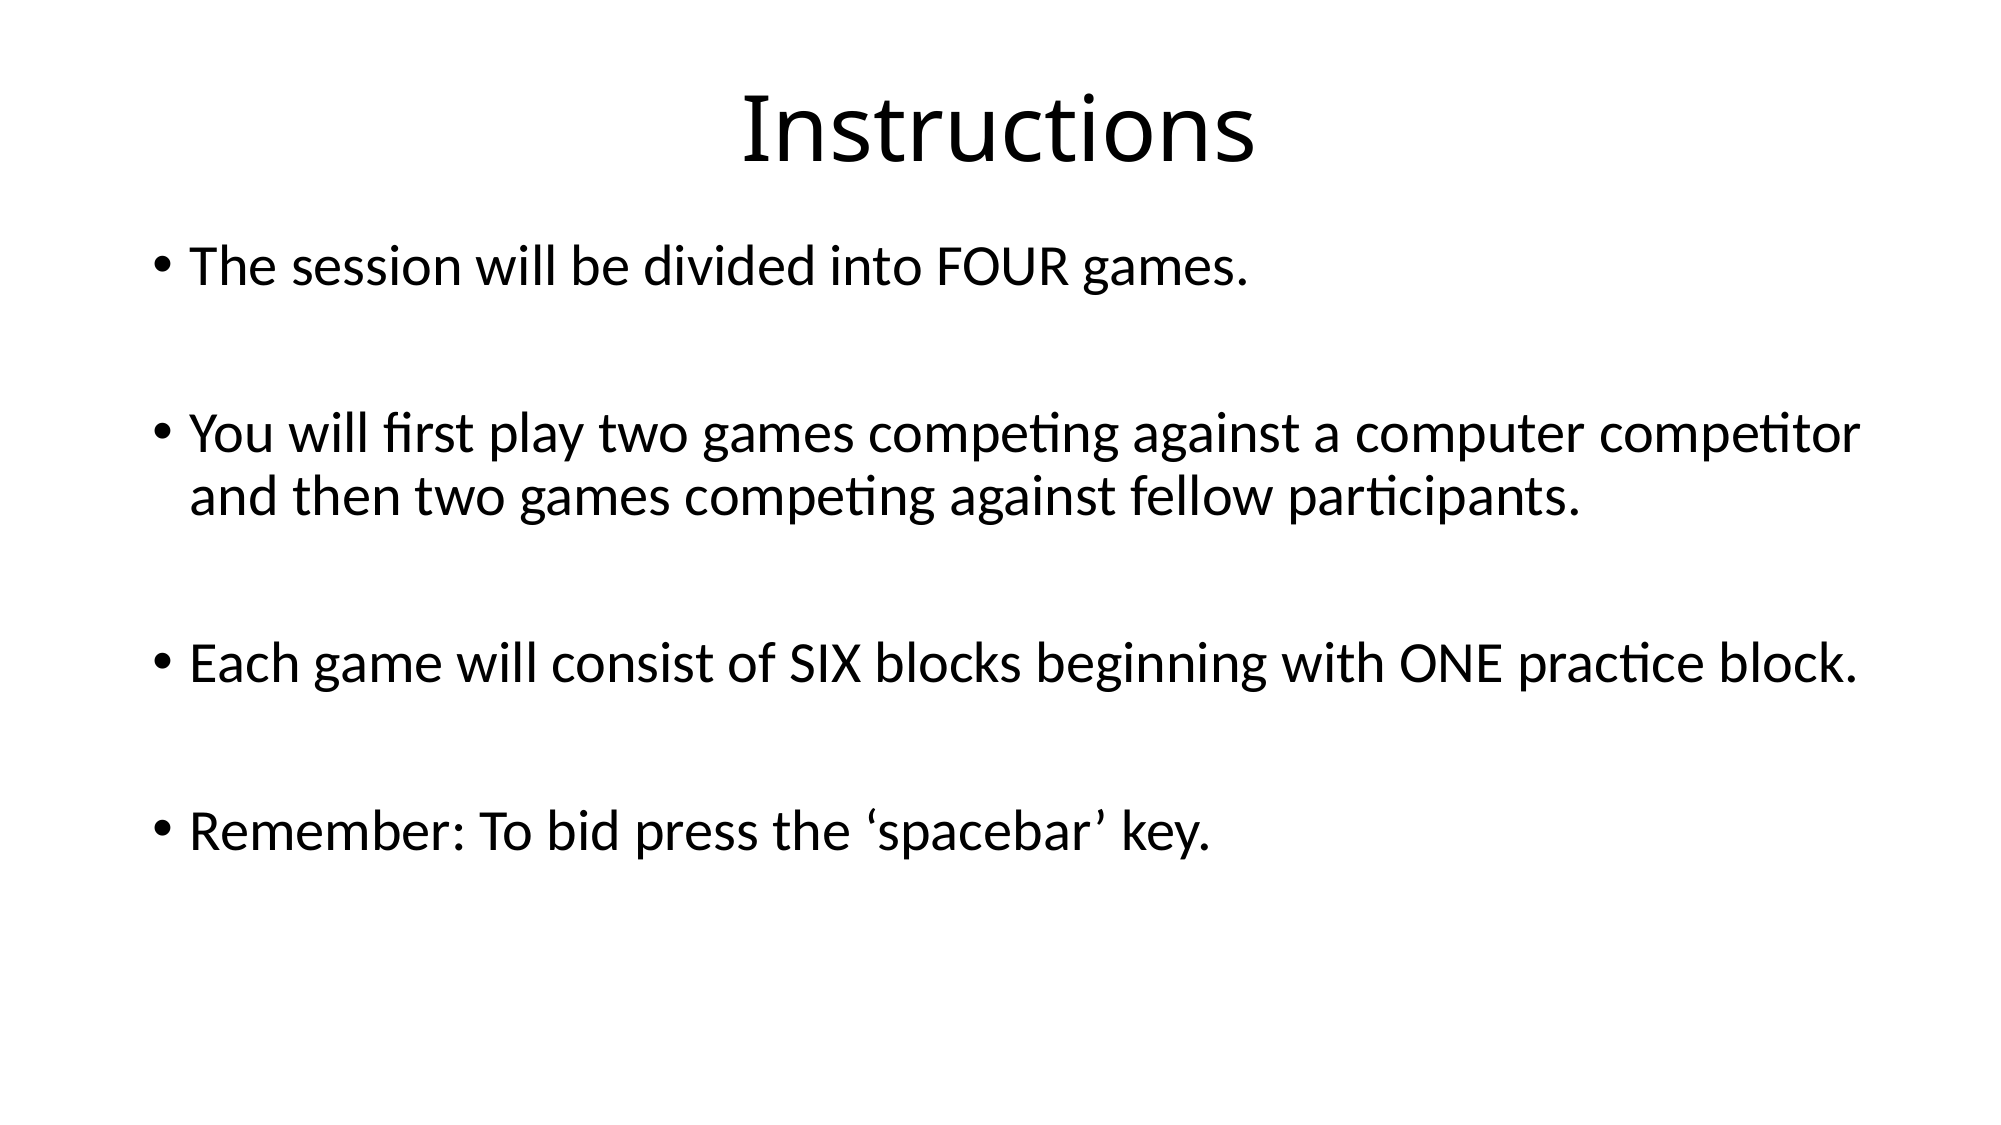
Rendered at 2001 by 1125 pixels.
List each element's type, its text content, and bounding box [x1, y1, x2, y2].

list The session will be divided into FOUR games. You will first play two games competing against a computer competitor and then two games competing against fellow participants. Each game will consist of SIX blocks beginning with ONE practice block. Remember: To bid press the ‘spacebar’ key. [137, 227, 1904, 1046]
title Instructions [137, 23, 1863, 227]
